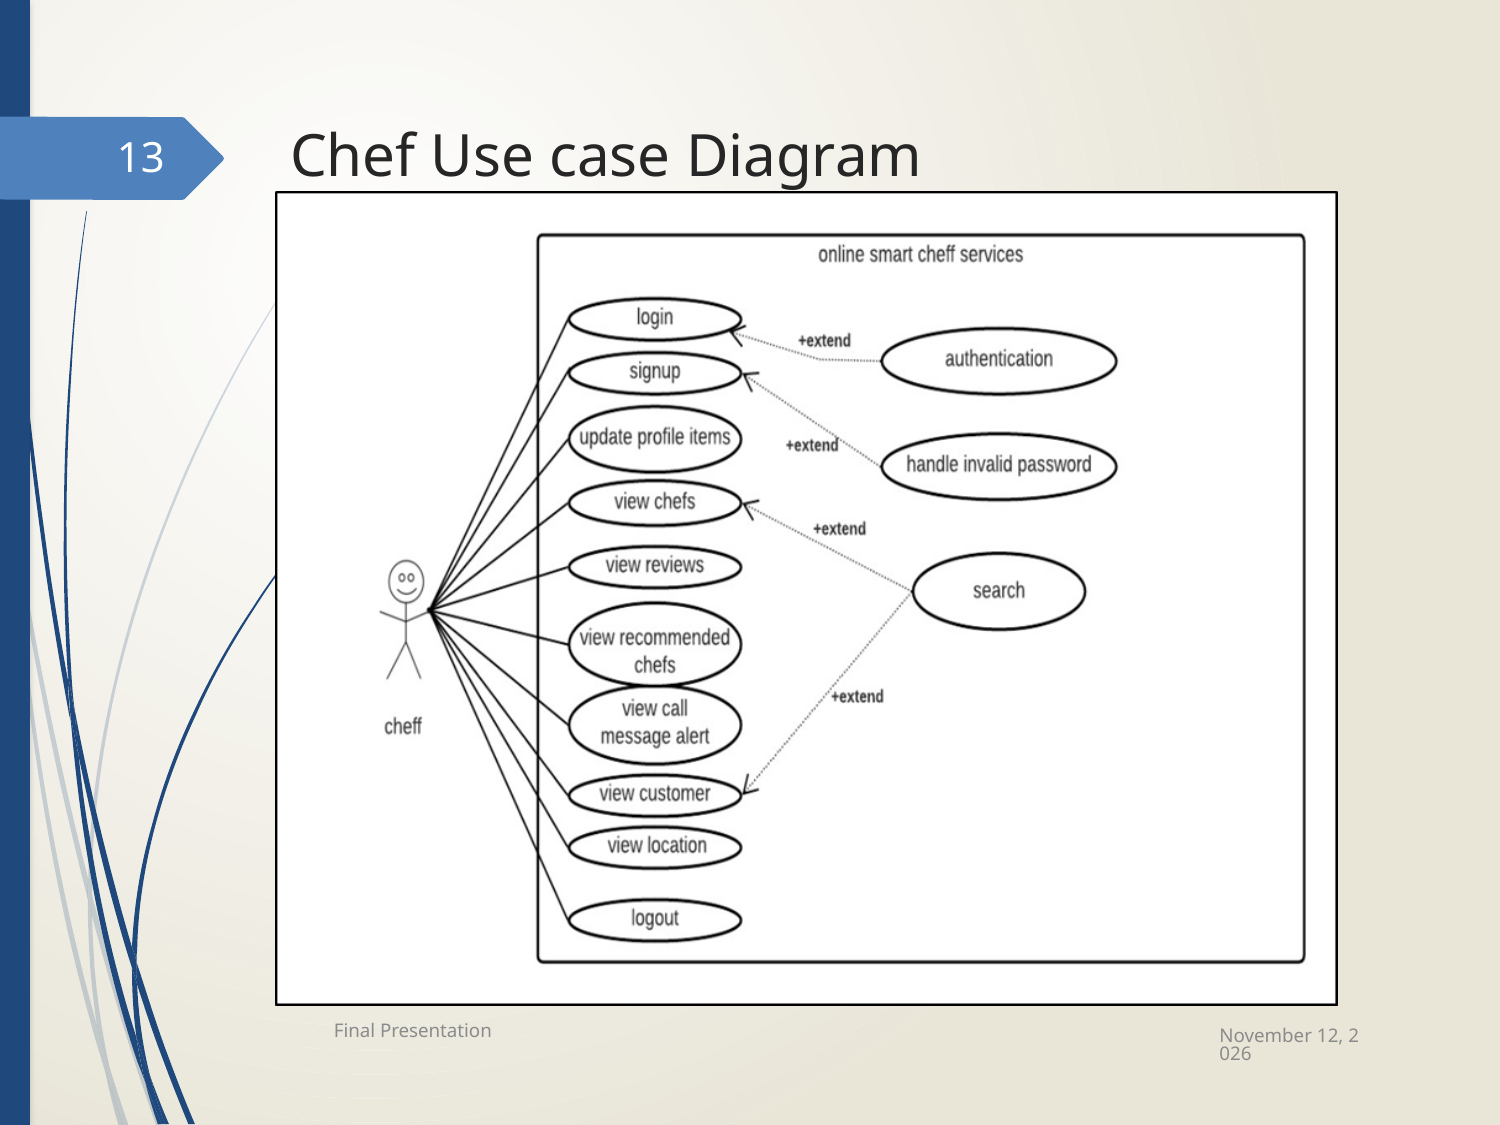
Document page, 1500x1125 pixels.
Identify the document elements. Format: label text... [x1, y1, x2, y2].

title Chef Use case Diagram [275, 110, 1213, 190]
footer Final Presentation [318, 1014, 688, 1060]
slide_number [1204, 1005, 1375, 1067]
picture [274, 190, 1338, 1006]
slide_number 13 [83, 129, 180, 190]
